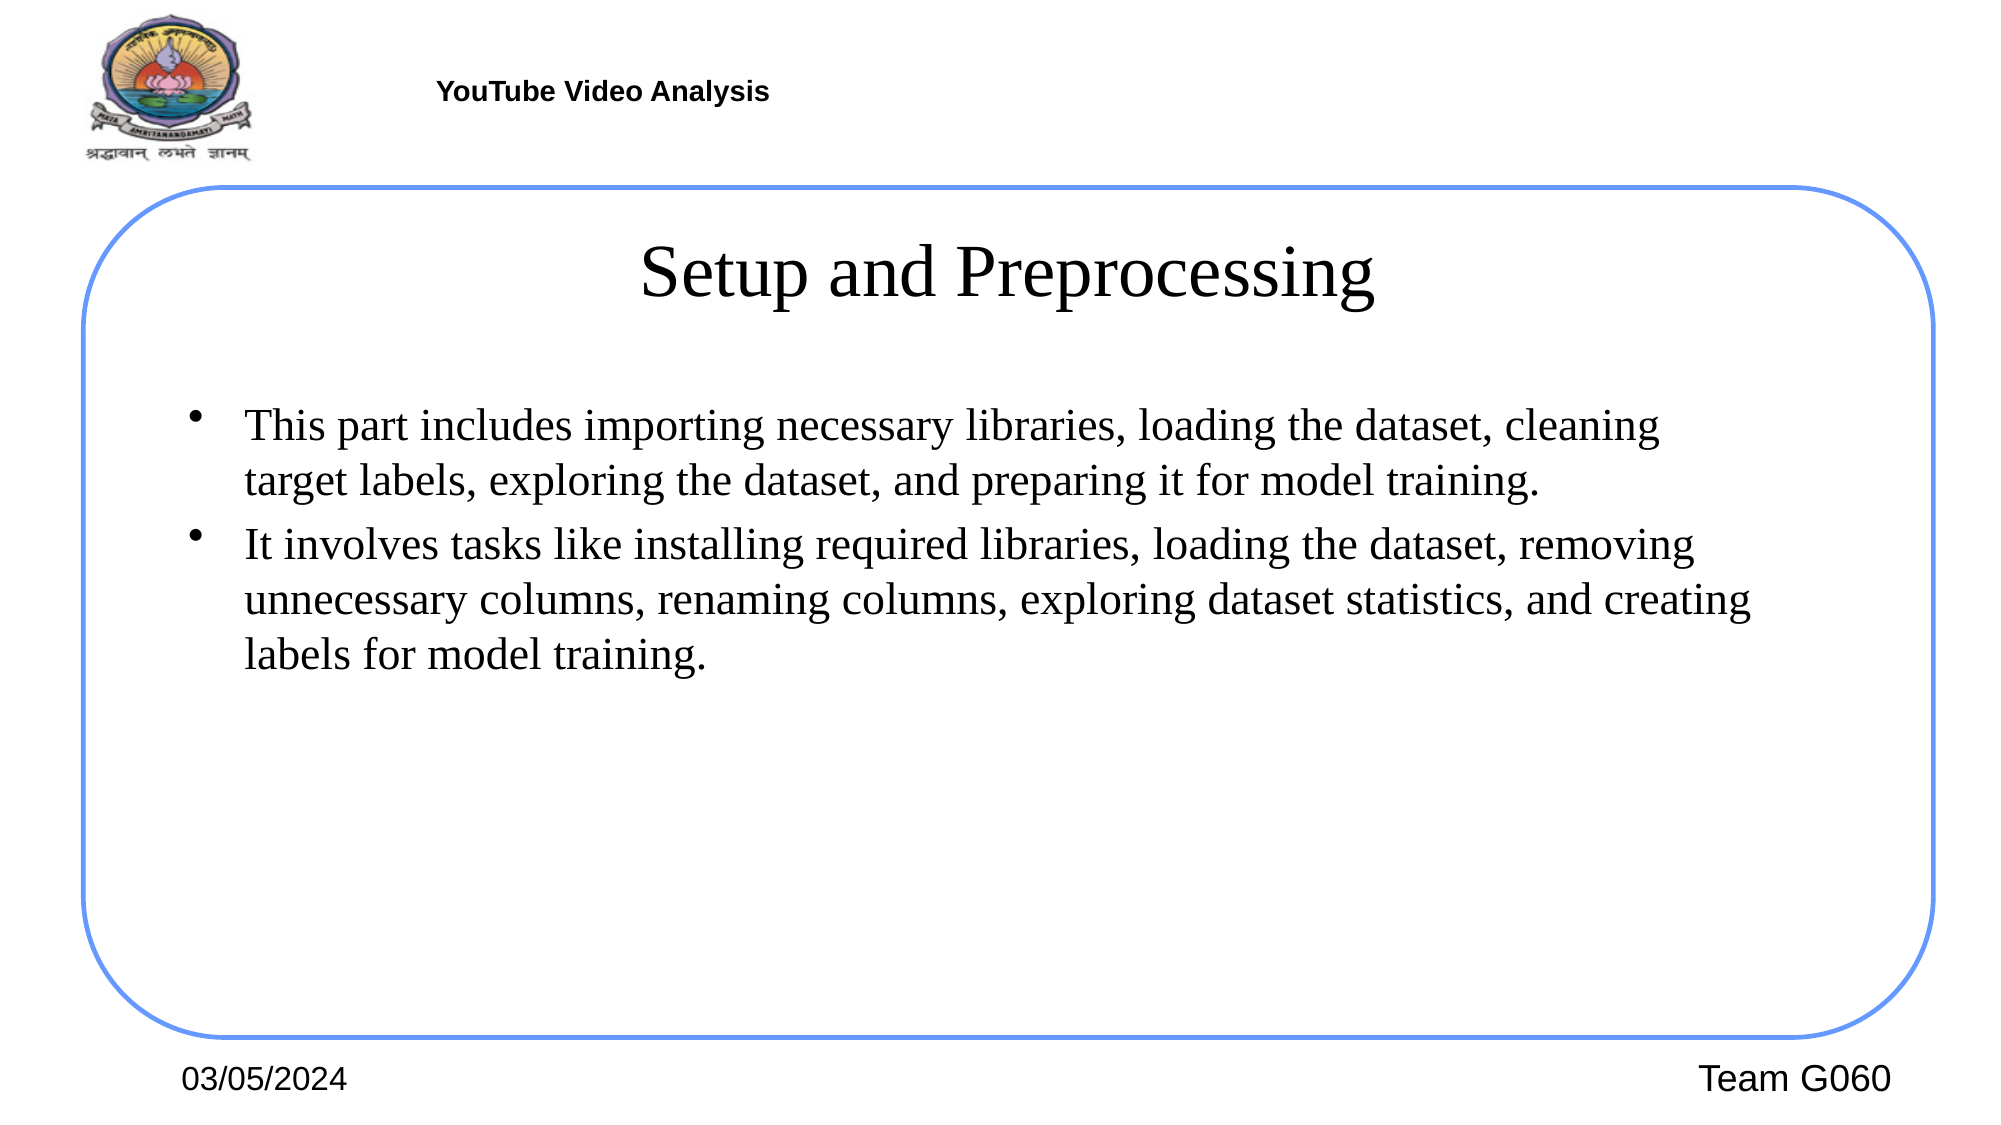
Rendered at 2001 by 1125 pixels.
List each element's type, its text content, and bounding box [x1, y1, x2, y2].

picture [83, 12, 257, 163]
title Setup and Preprocessing [216, 200, 1800, 333]
list This part includes importing necessary libraries, loading the dataset, cleaning target labels, exploring the dataset, and preparing it for model training. It involves tasks like installing required libraries, loading the dataset, removing unnecessary columns, renaming columns, exploring dataset statistics, and creating labels for model training. [173, 386, 1774, 1005]
